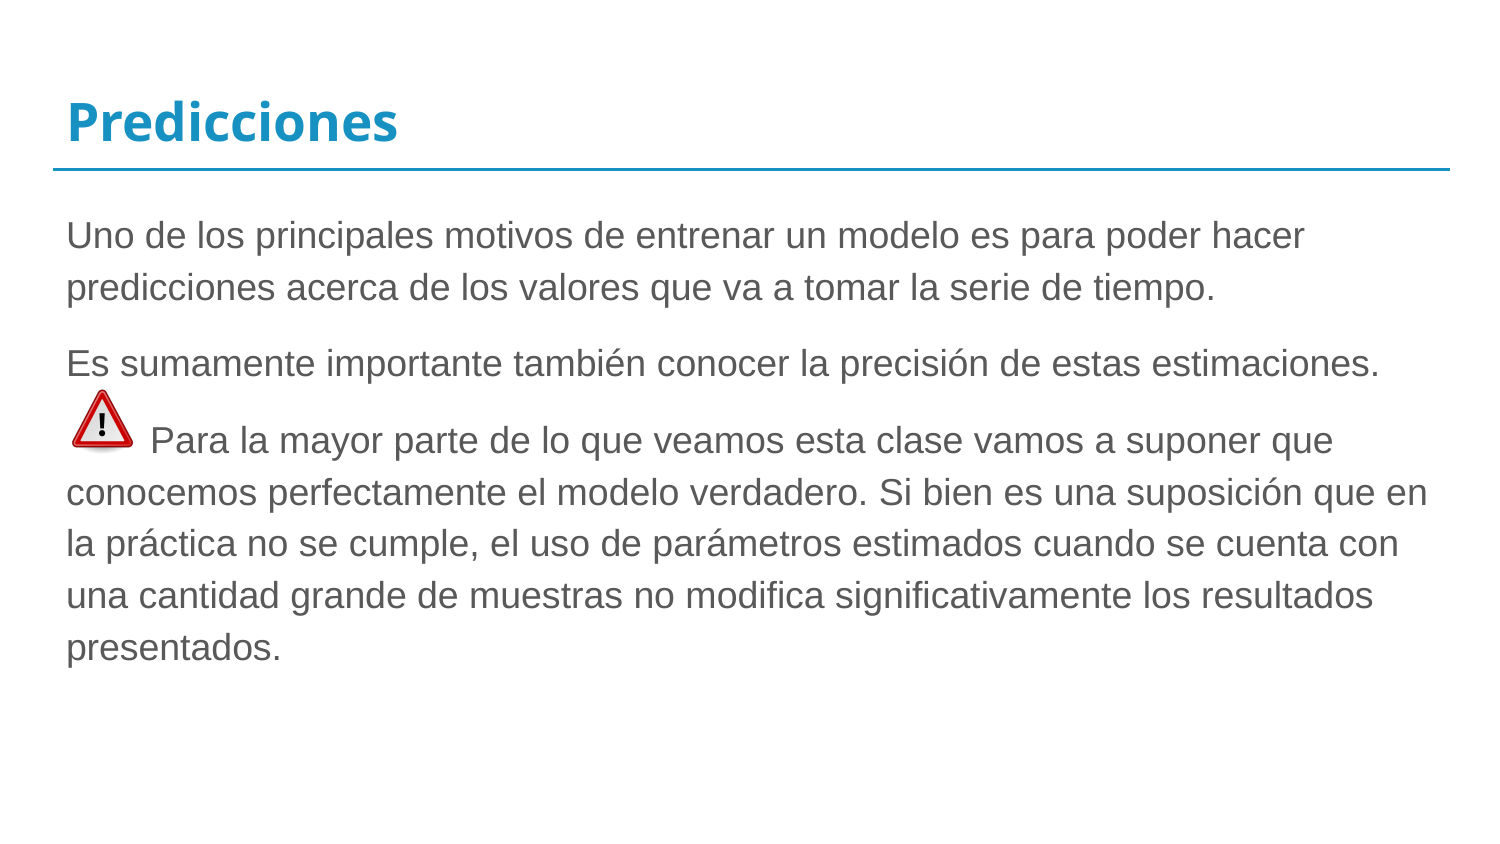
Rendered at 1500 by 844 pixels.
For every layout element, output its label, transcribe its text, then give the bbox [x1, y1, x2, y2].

title Predicciones [51, 72, 1449, 167]
list Uno de los principales motivos de entrenar un modelo es para poder hacer predicciones acerca de los valores que va a tomar la serie de tiempo. Es sumamente importante también conocer la precisión de estas estimaciones. Para la mayor parte de lo que veamos esta clase vamos a suponer que conocemos perfectamente el modelo verdadero. Si bien es una suposición que en la práctica no se cumple, el uso de parámetros estimados cuando se cuenta con una cantidad grande de muestras no modifica significativamente los resultados presentados. [51, 189, 1449, 750]
picture [66, 385, 139, 459]
